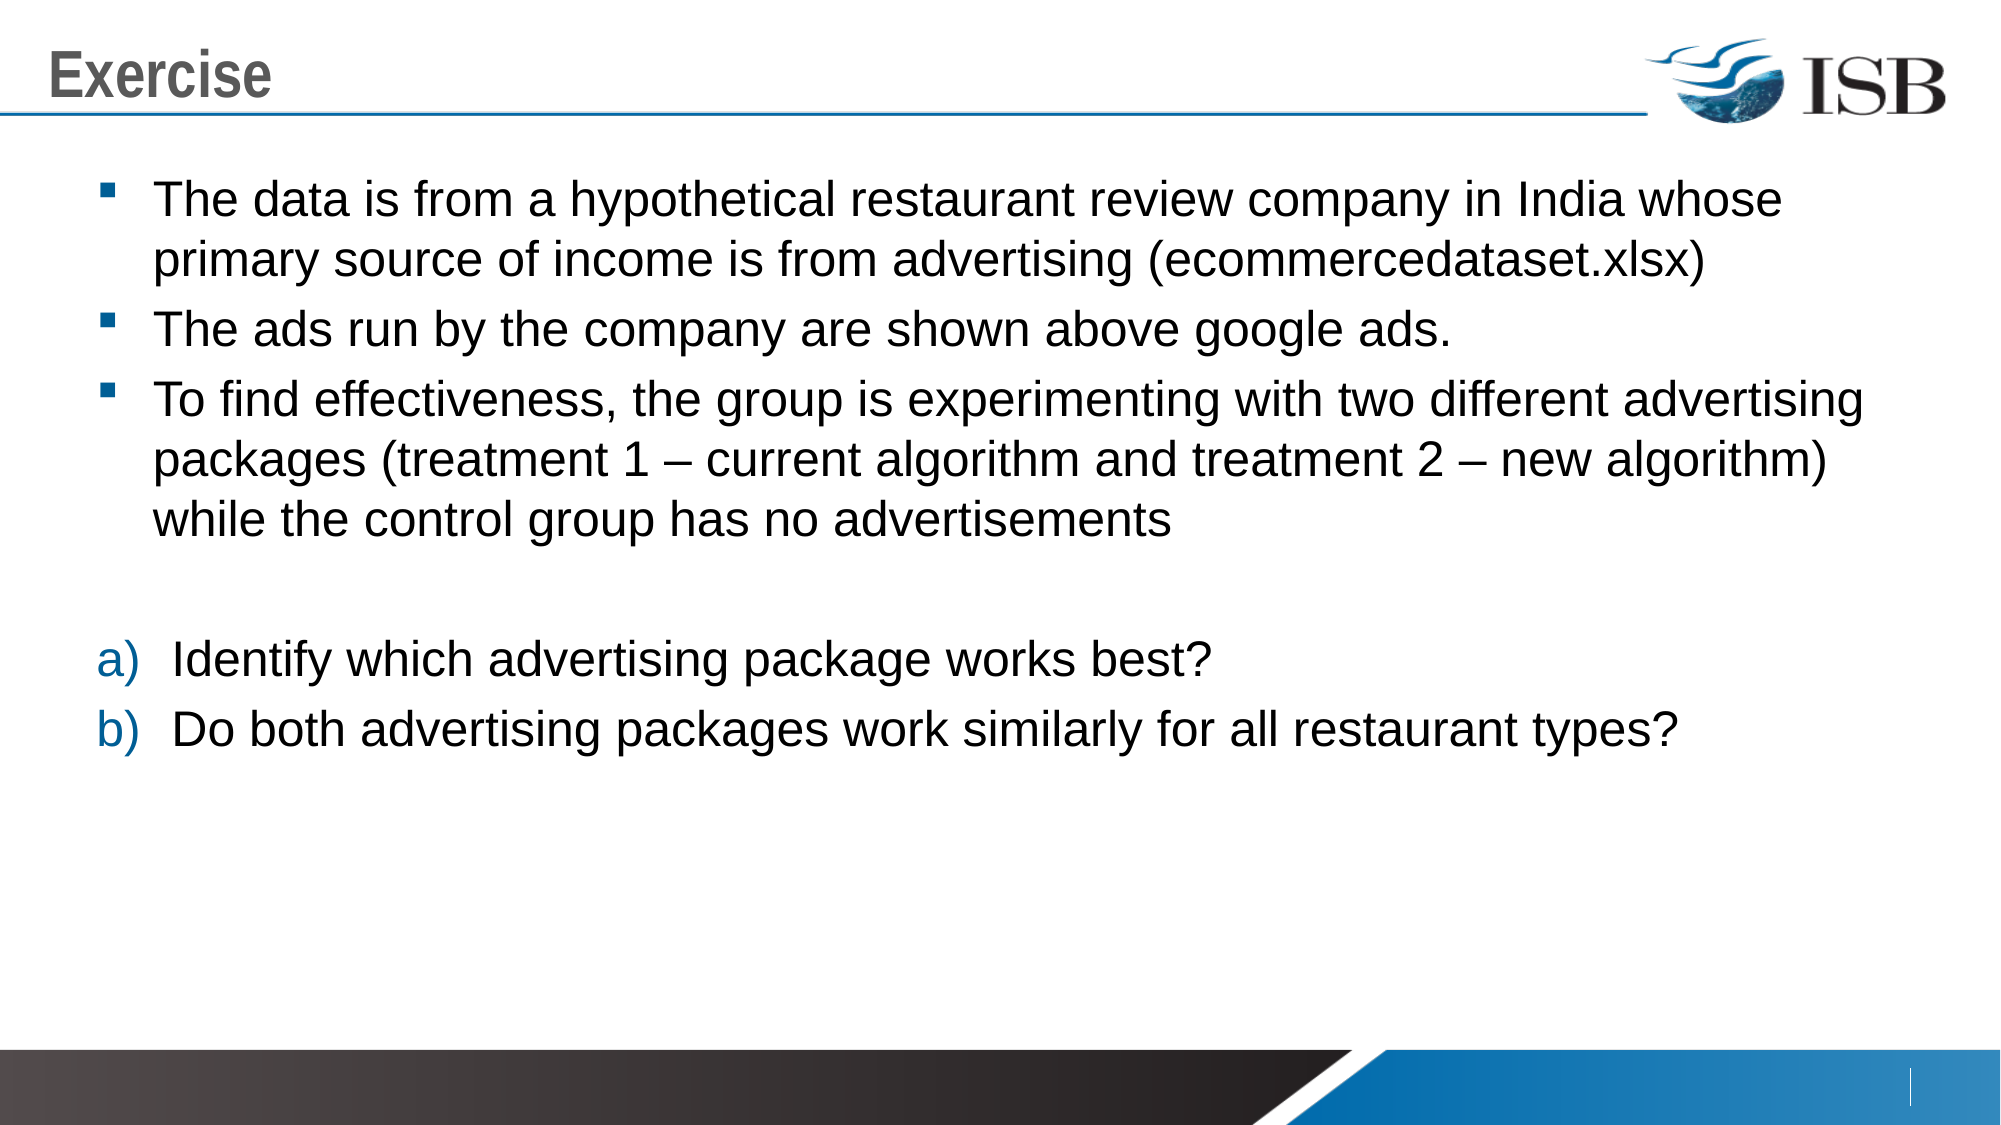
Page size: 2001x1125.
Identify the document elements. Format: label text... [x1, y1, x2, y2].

list The data is from a hypothetical restaurant review company in India whose primary source of income is from advertising (ecommercedataset.xlsx) The ads run by the company are shown above google ads. To find effectiveness, the group is experimenting with two different advertising packages (treatment 1 – current algorithm and treatment 2 – new algorithm) while the control group has no advertisements Identify which advertising package works best? Do both advertising packages work similarly for all restaurant types? [81, 158, 1882, 939]
picture [0, 0, 2001, 1125]
title Exercise [33, 17, 1417, 125]
